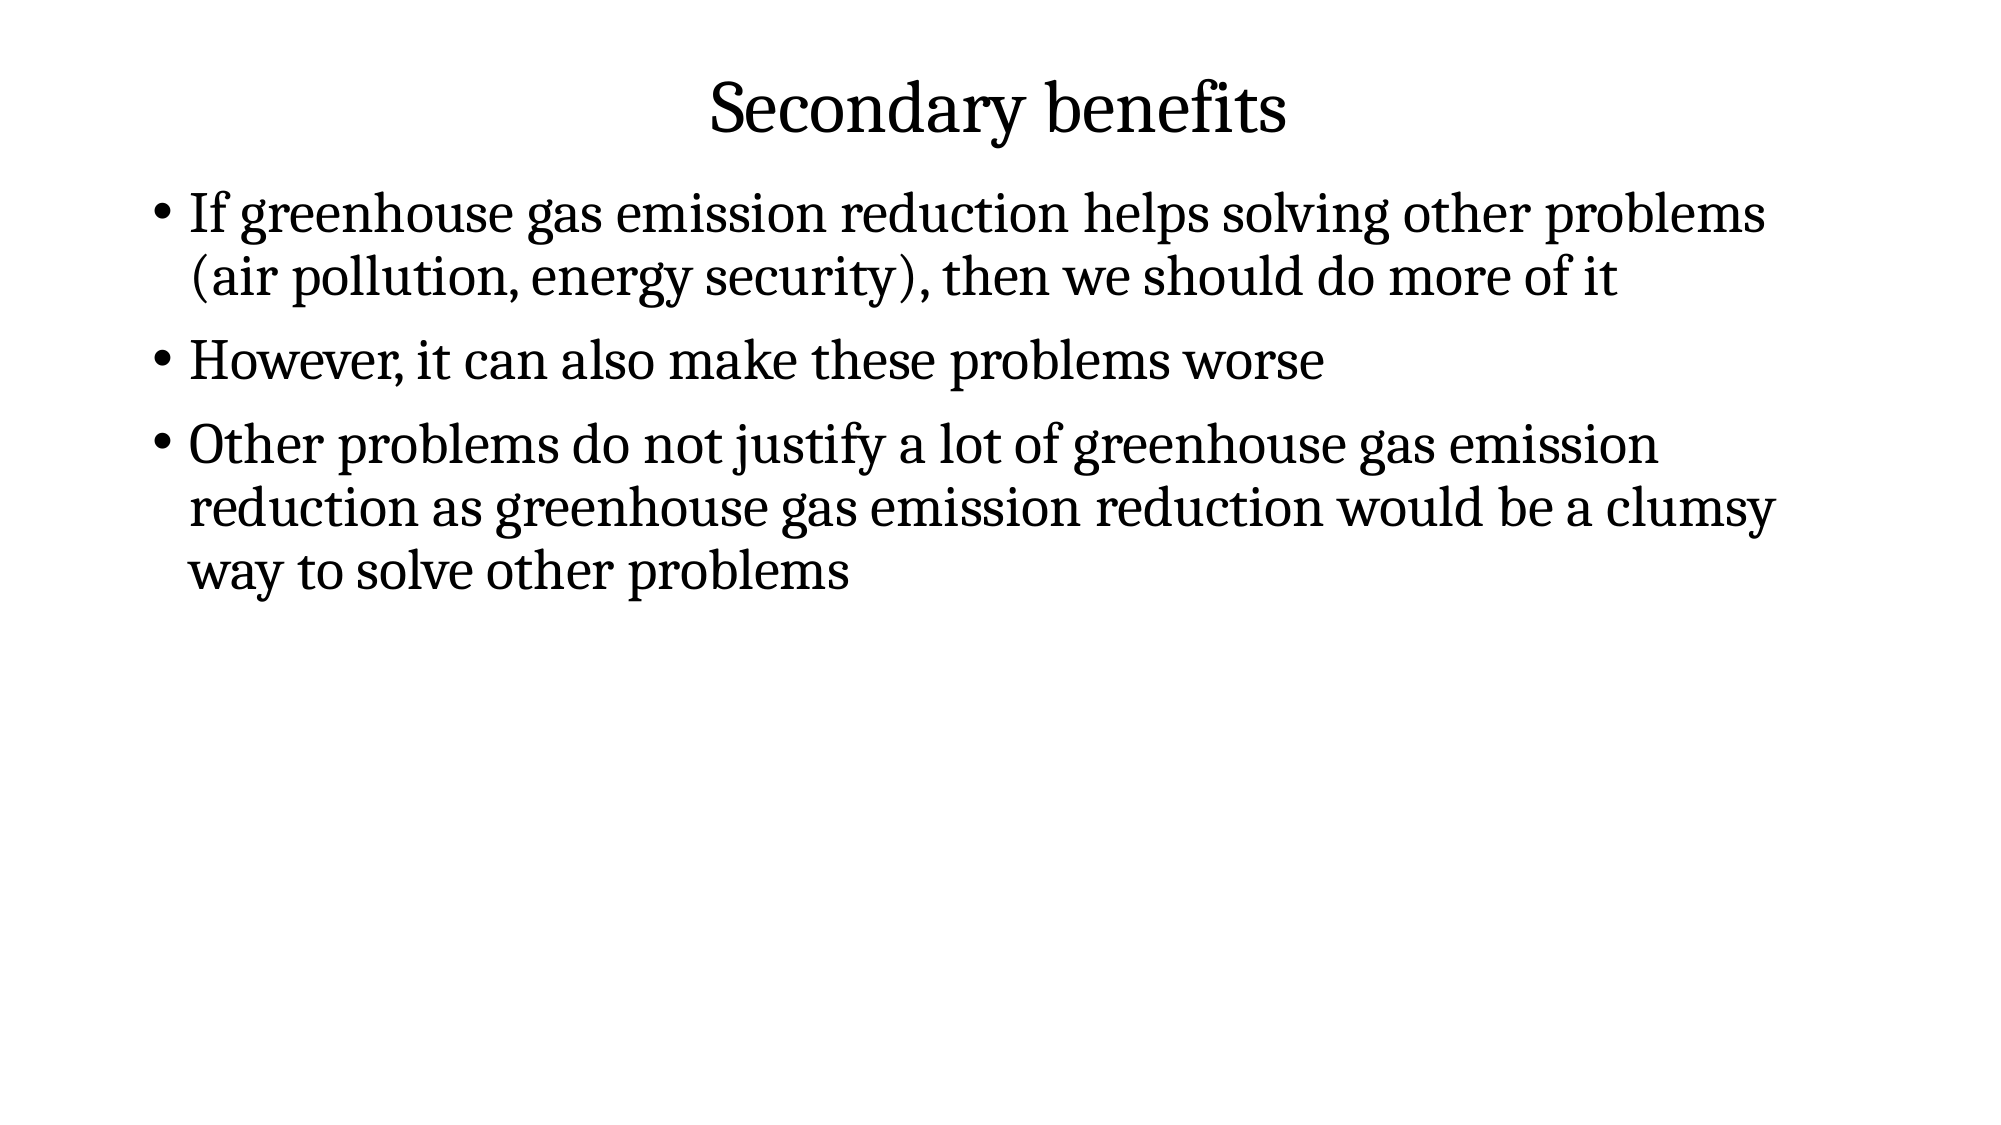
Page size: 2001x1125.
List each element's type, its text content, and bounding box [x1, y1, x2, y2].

list If greenhouse gas emission reduction helps solving other problems (air pollution, energy security), then we should do more of it However, it can also make these problems worse Other problems do not justify a lot of greenhouse gas emission reduction as greenhouse gas emission reduction would be a clumsy way to solve other problems [137, 174, 1863, 889]
title Secondary benefits [137, 0, 1863, 174]
